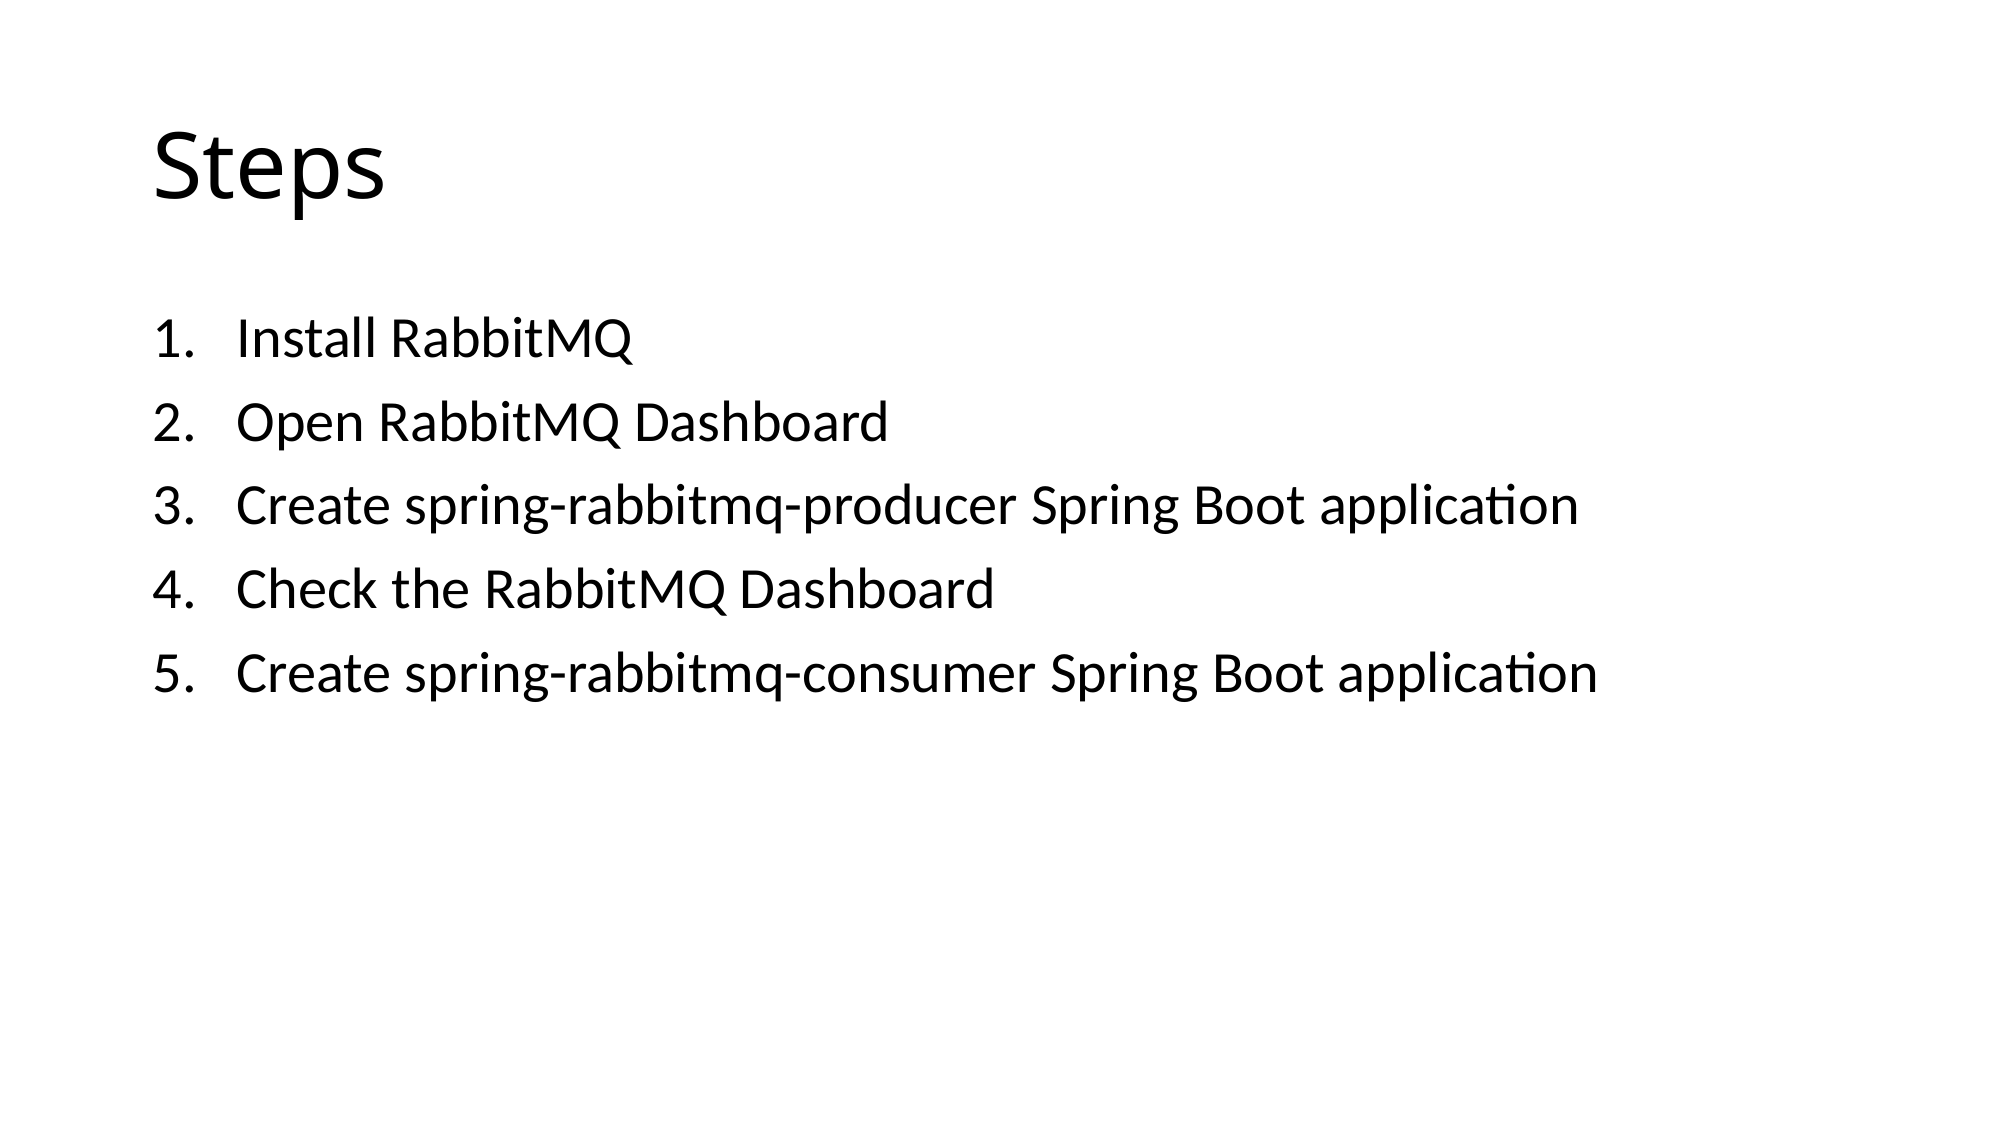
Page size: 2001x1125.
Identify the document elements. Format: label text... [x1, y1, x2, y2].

list Install RabbitMQ Open RabbitMQ Dashboard Create spring-rabbitmq-producer Spring Boot application Check the RabbitMQ Dashboard Create spring-rabbitmq-consumer Spring Boot application [137, 299, 1863, 1014]
title Steps [137, 59, 1863, 278]
